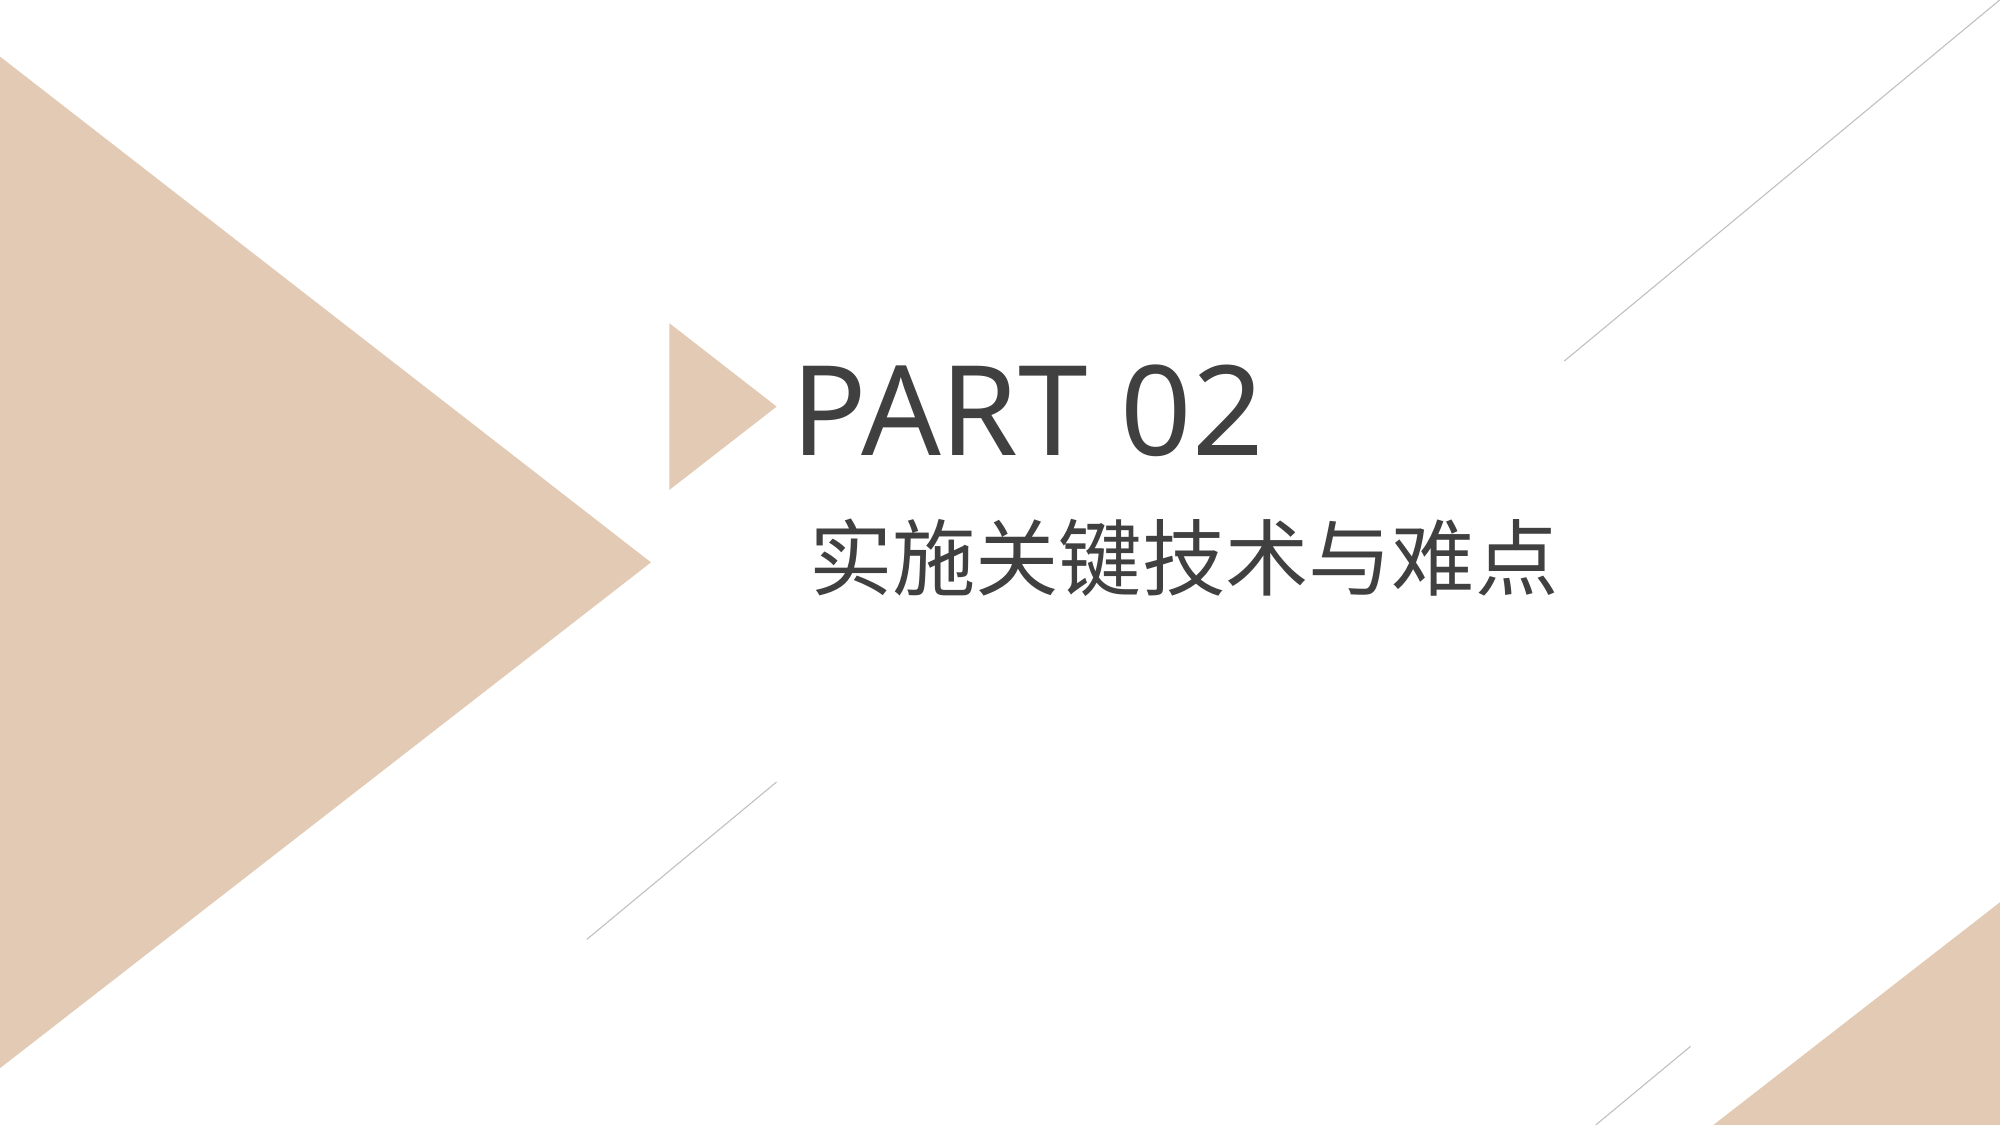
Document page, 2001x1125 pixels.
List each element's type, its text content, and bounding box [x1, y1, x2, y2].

text_box PART 02 [776, 323, 1279, 488]
text_box [1711, 900, 2000, 1125]
text_box [0, 55, 653, 1070]
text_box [1564, 0, 2000, 362]
text_box 实施关键技术与难点 [794, 498, 1574, 614]
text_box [1595, 1046, 1691, 1125]
text_box [668, 321, 776, 492]
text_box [586, 781, 777, 940]
